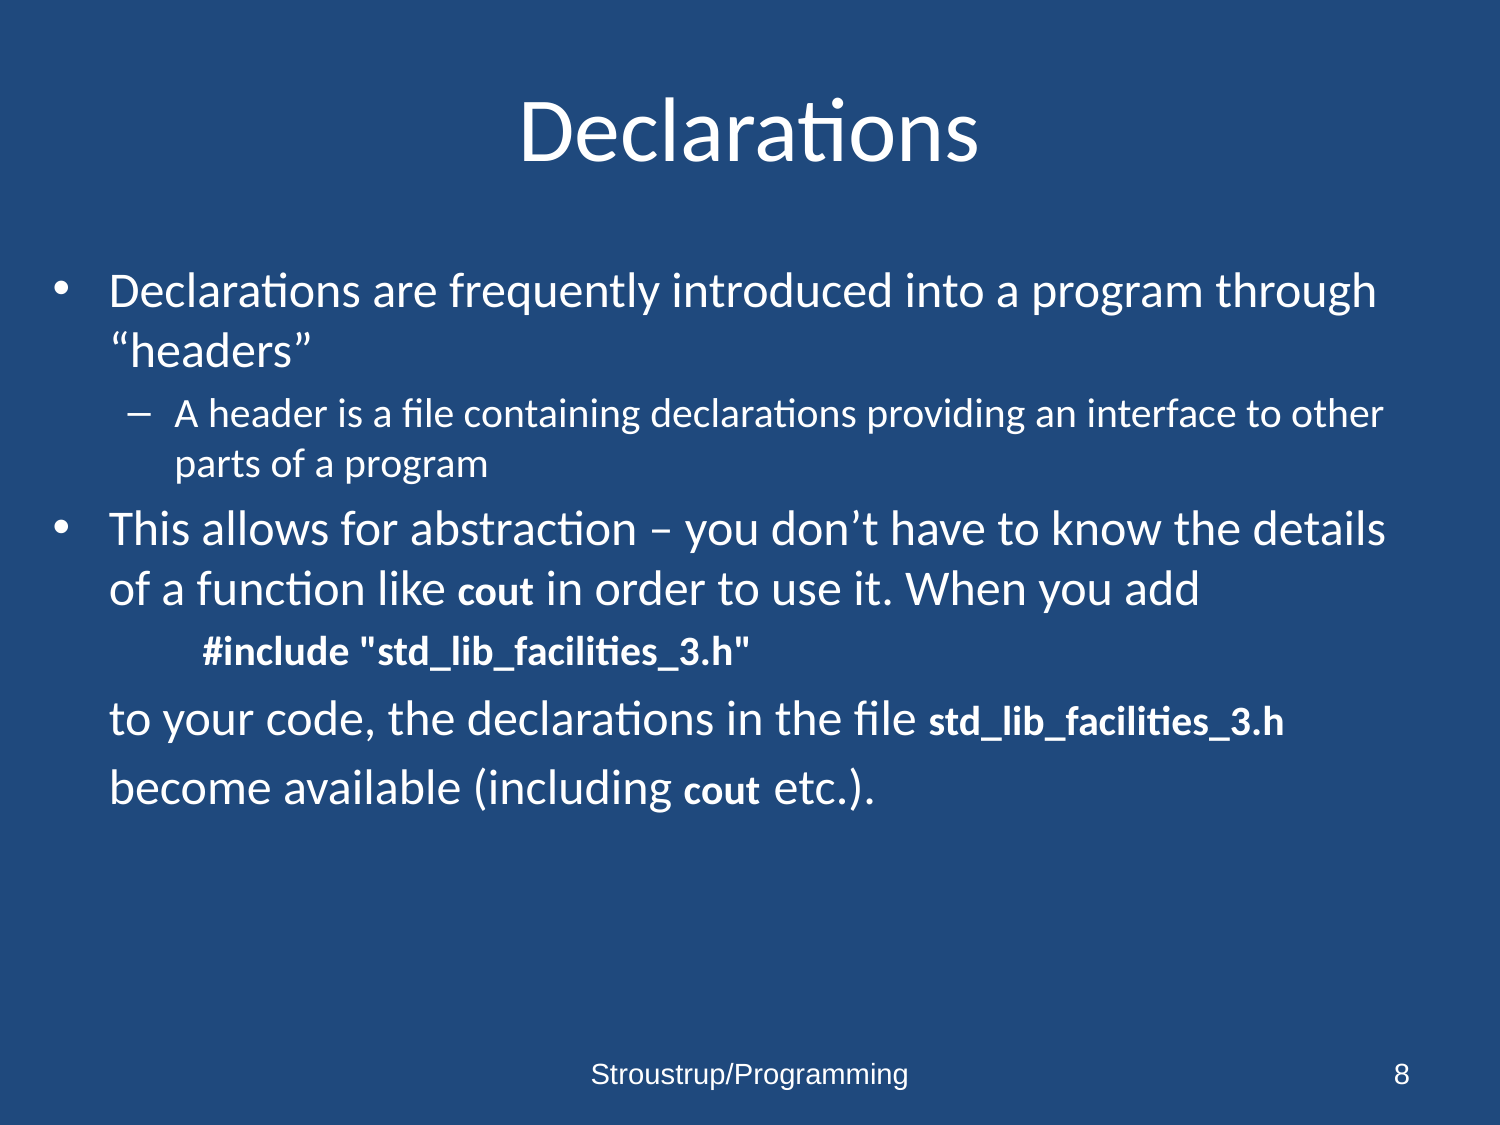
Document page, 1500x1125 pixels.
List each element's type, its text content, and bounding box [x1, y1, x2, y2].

list Declarations are frequently introduced into a program through “headers” A header is a file containing declarations providing an interface to other parts of a program This allows for abstraction – you don’t have to know the details of a function like cout in order to use it. When you add #include "std_lib_facilities_3.h" to your code, the declarations in the file std_lib_facilities_3.h become available (including cout etc.). [37, 249, 1413, 925]
footer Stroustrup/Programming [512, 1042, 988, 1103]
slide_number 8 [1074, 1042, 1425, 1103]
title Declarations [112, 50, 1388, 200]
